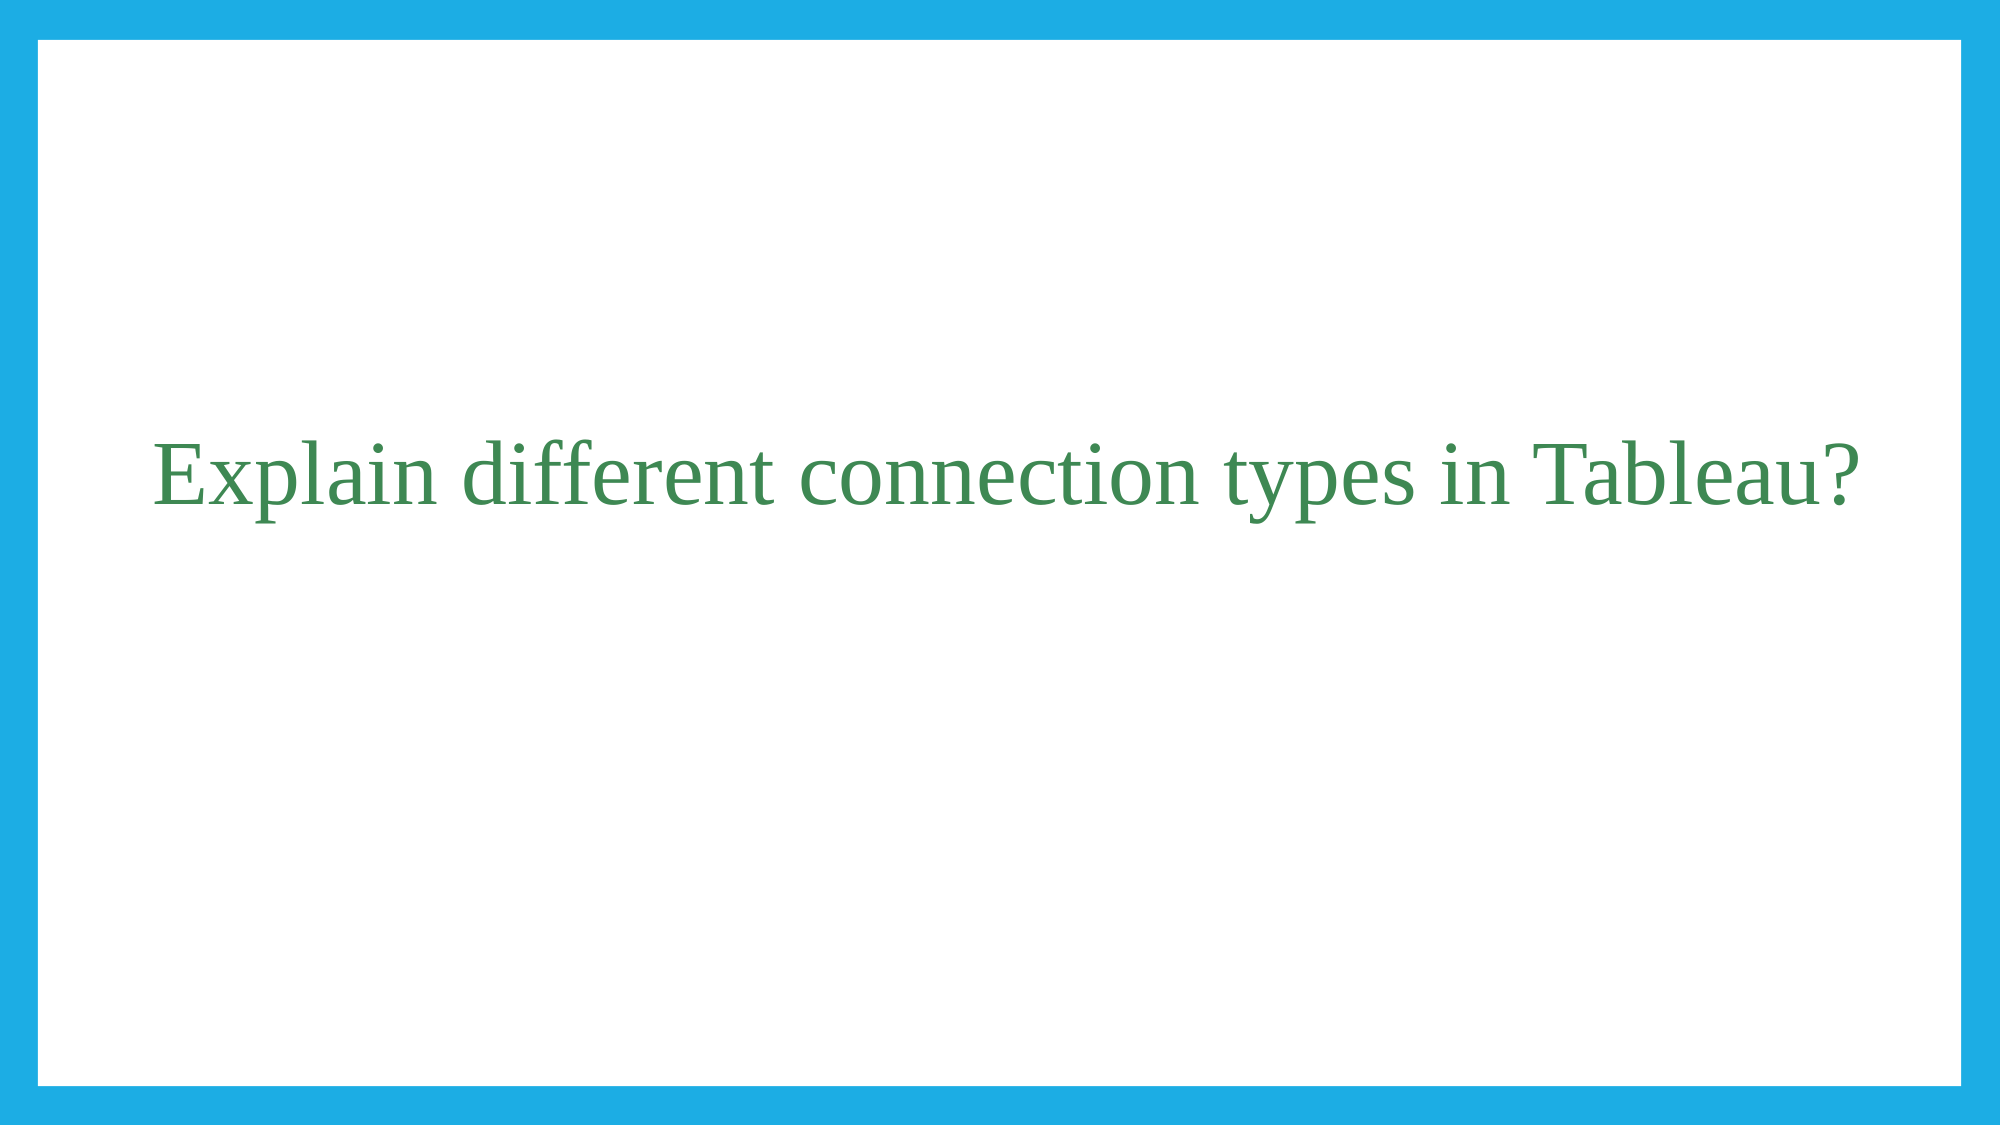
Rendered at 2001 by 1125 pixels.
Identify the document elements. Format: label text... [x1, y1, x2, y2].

title Explain different connection types in Tableau? [105, 191, 1913, 870]
